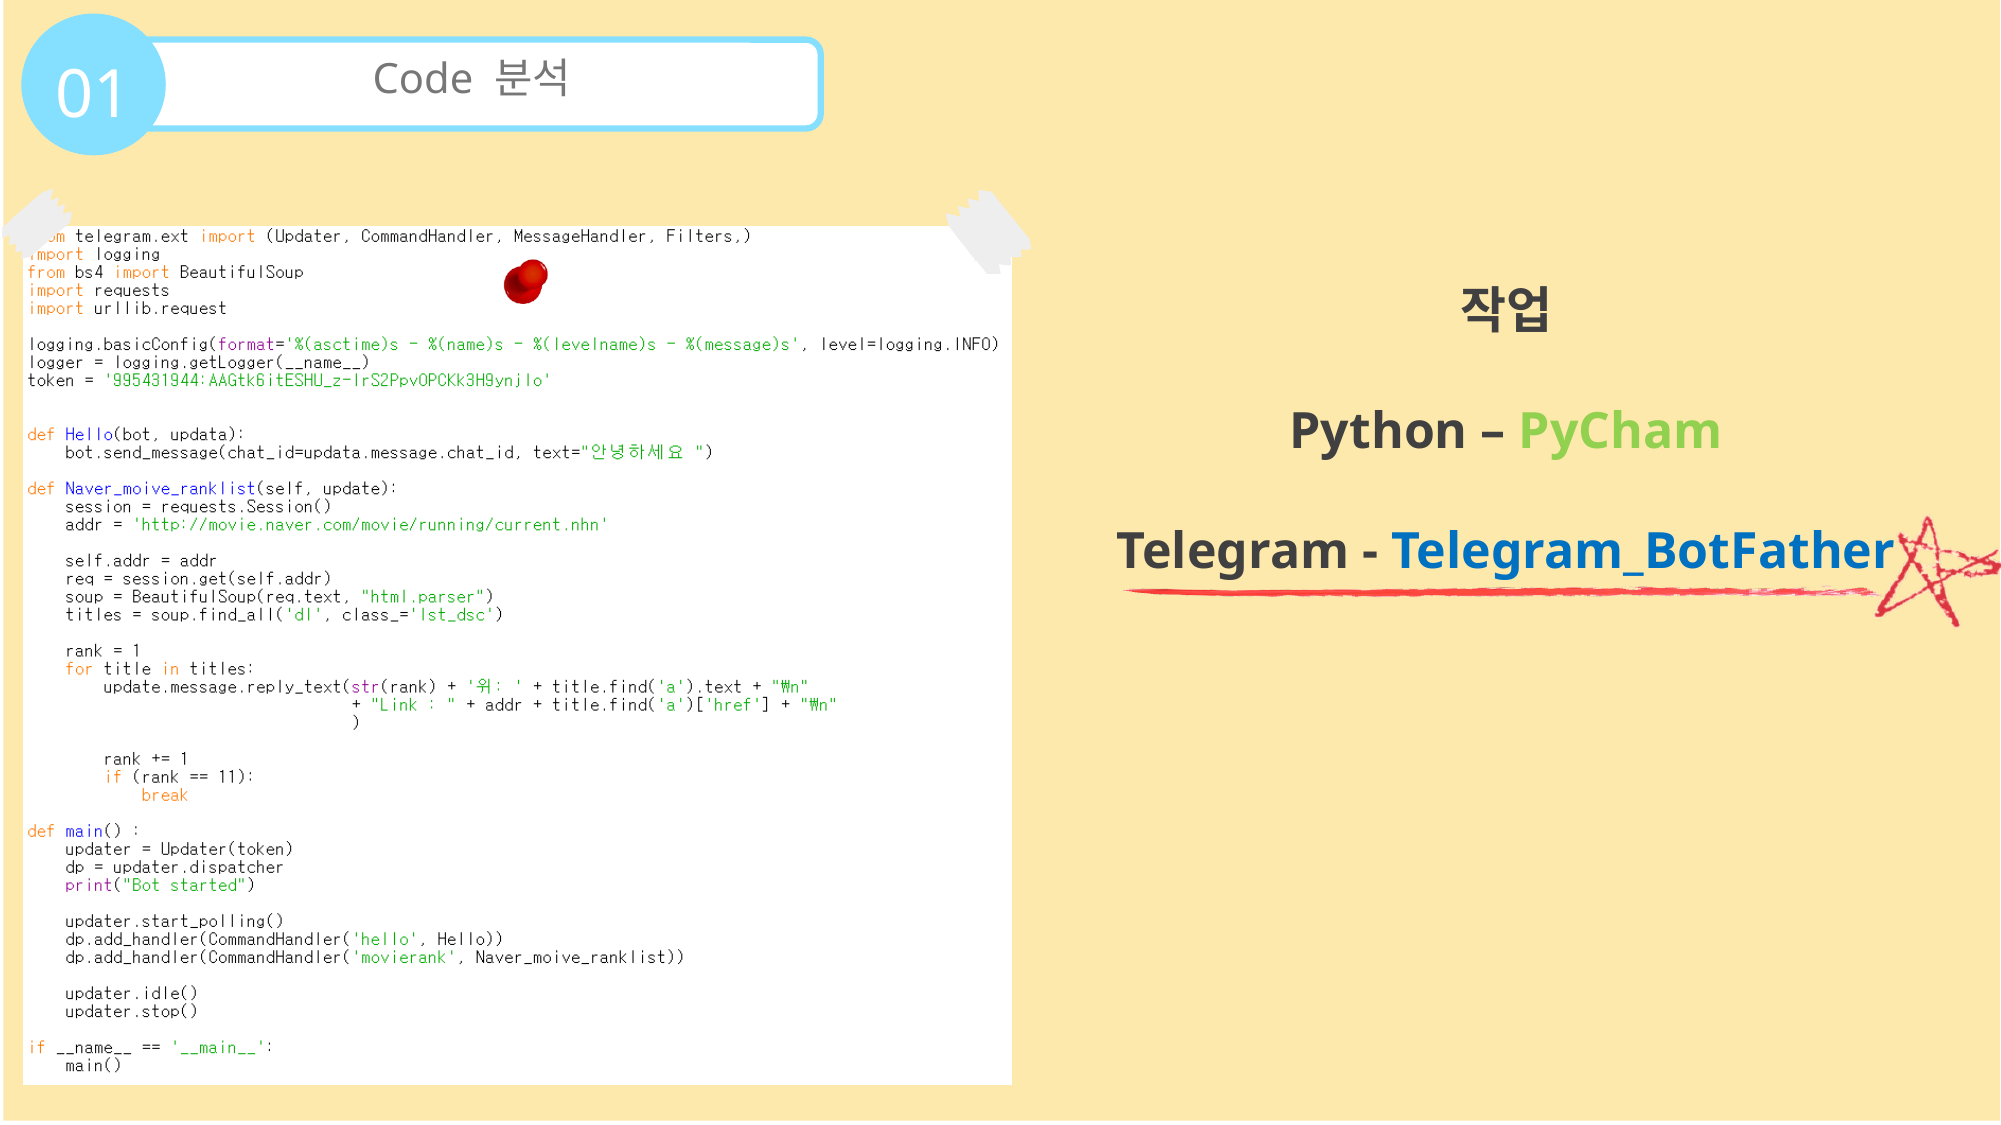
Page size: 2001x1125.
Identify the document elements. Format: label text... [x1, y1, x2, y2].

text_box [13, 187, 60, 261]
text_box [2, 0, 2000, 582]
text_box [2, 236, 2000, 1122]
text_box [957, 190, 1021, 275]
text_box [21, 13, 821, 156]
picture [22, 226, 2001, 1085]
text_box 작업 Python – PyCham Telegram - Telegram_BotFather [1022, 271, 1990, 582]
